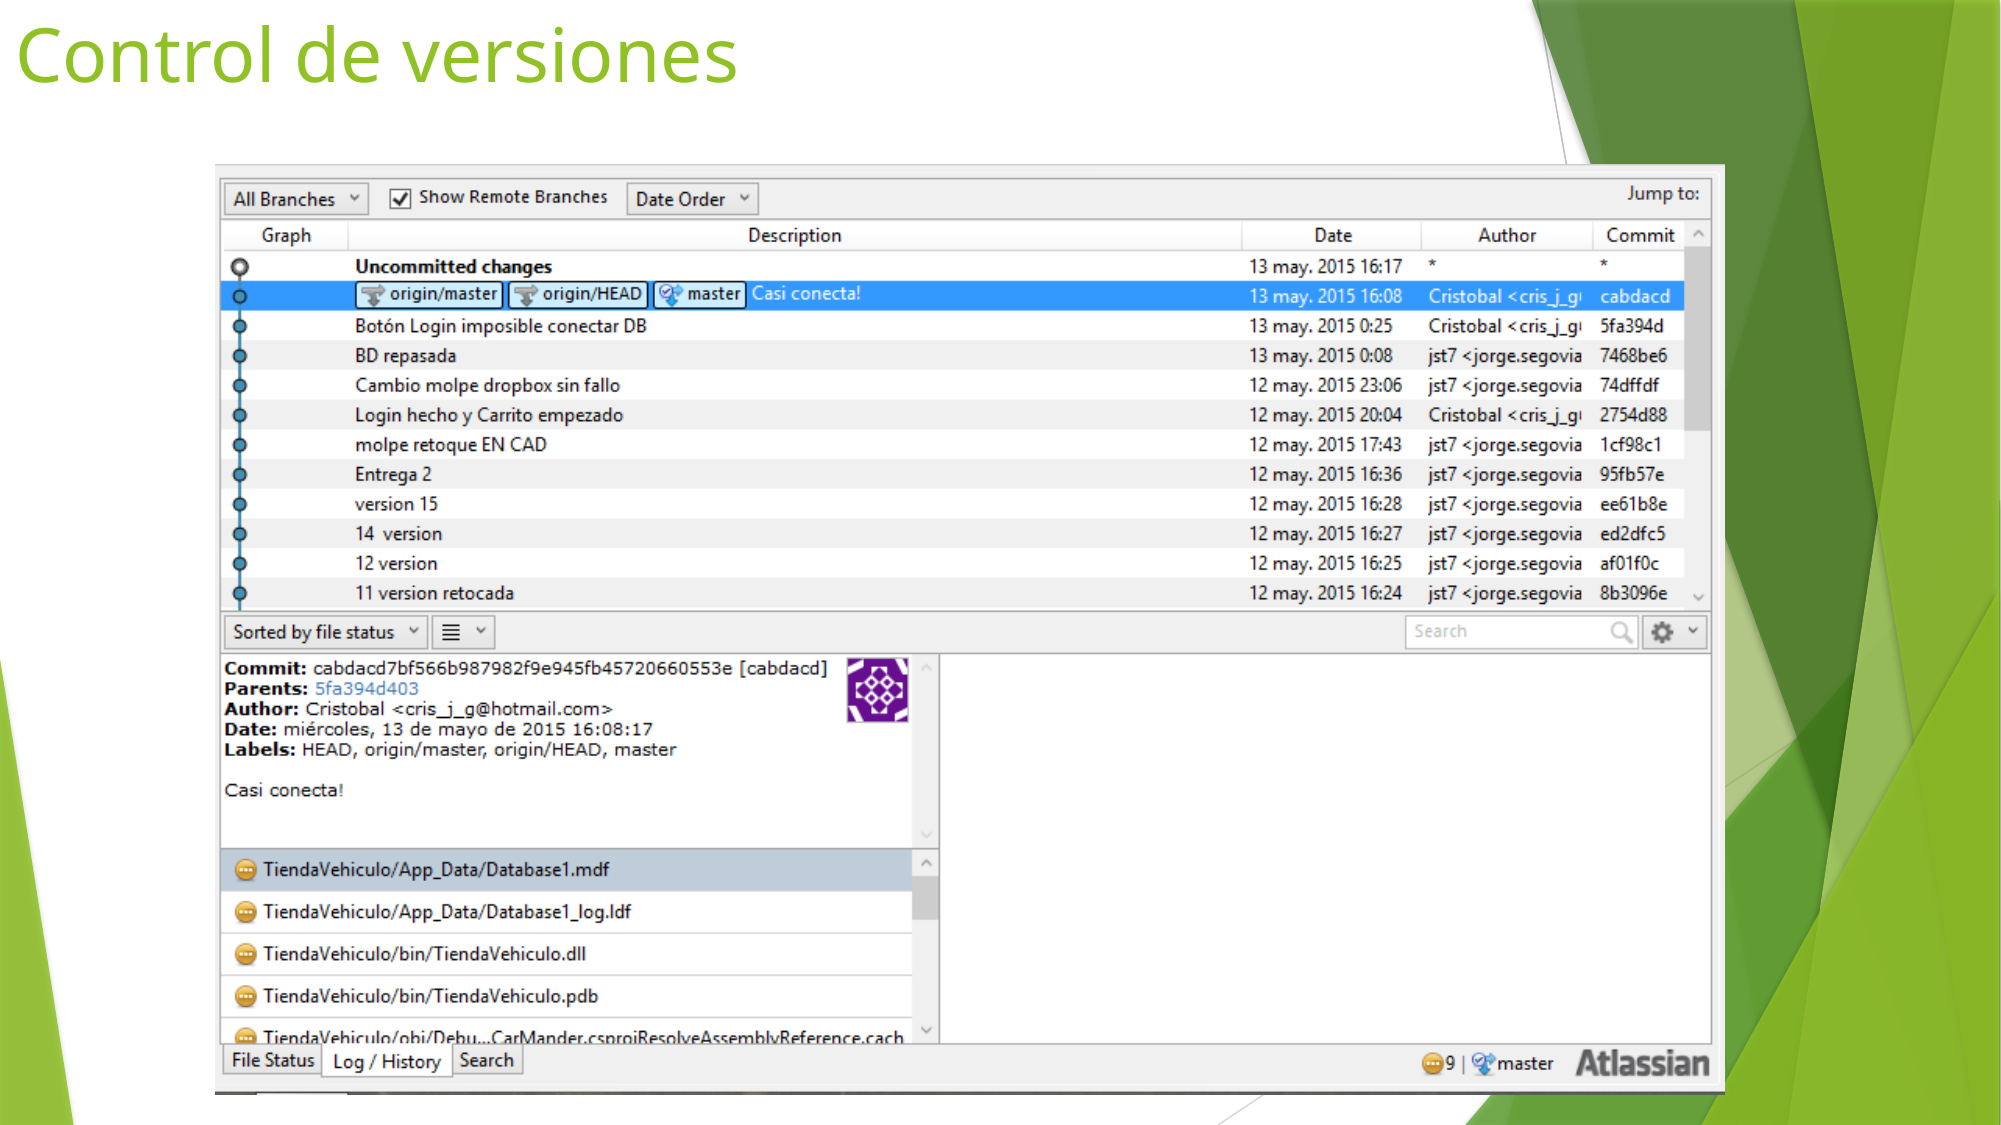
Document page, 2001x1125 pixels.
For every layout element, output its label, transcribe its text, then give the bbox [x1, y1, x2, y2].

title Control de versiones [0, 0, 1725, 218]
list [215, 164, 1726, 1095]
